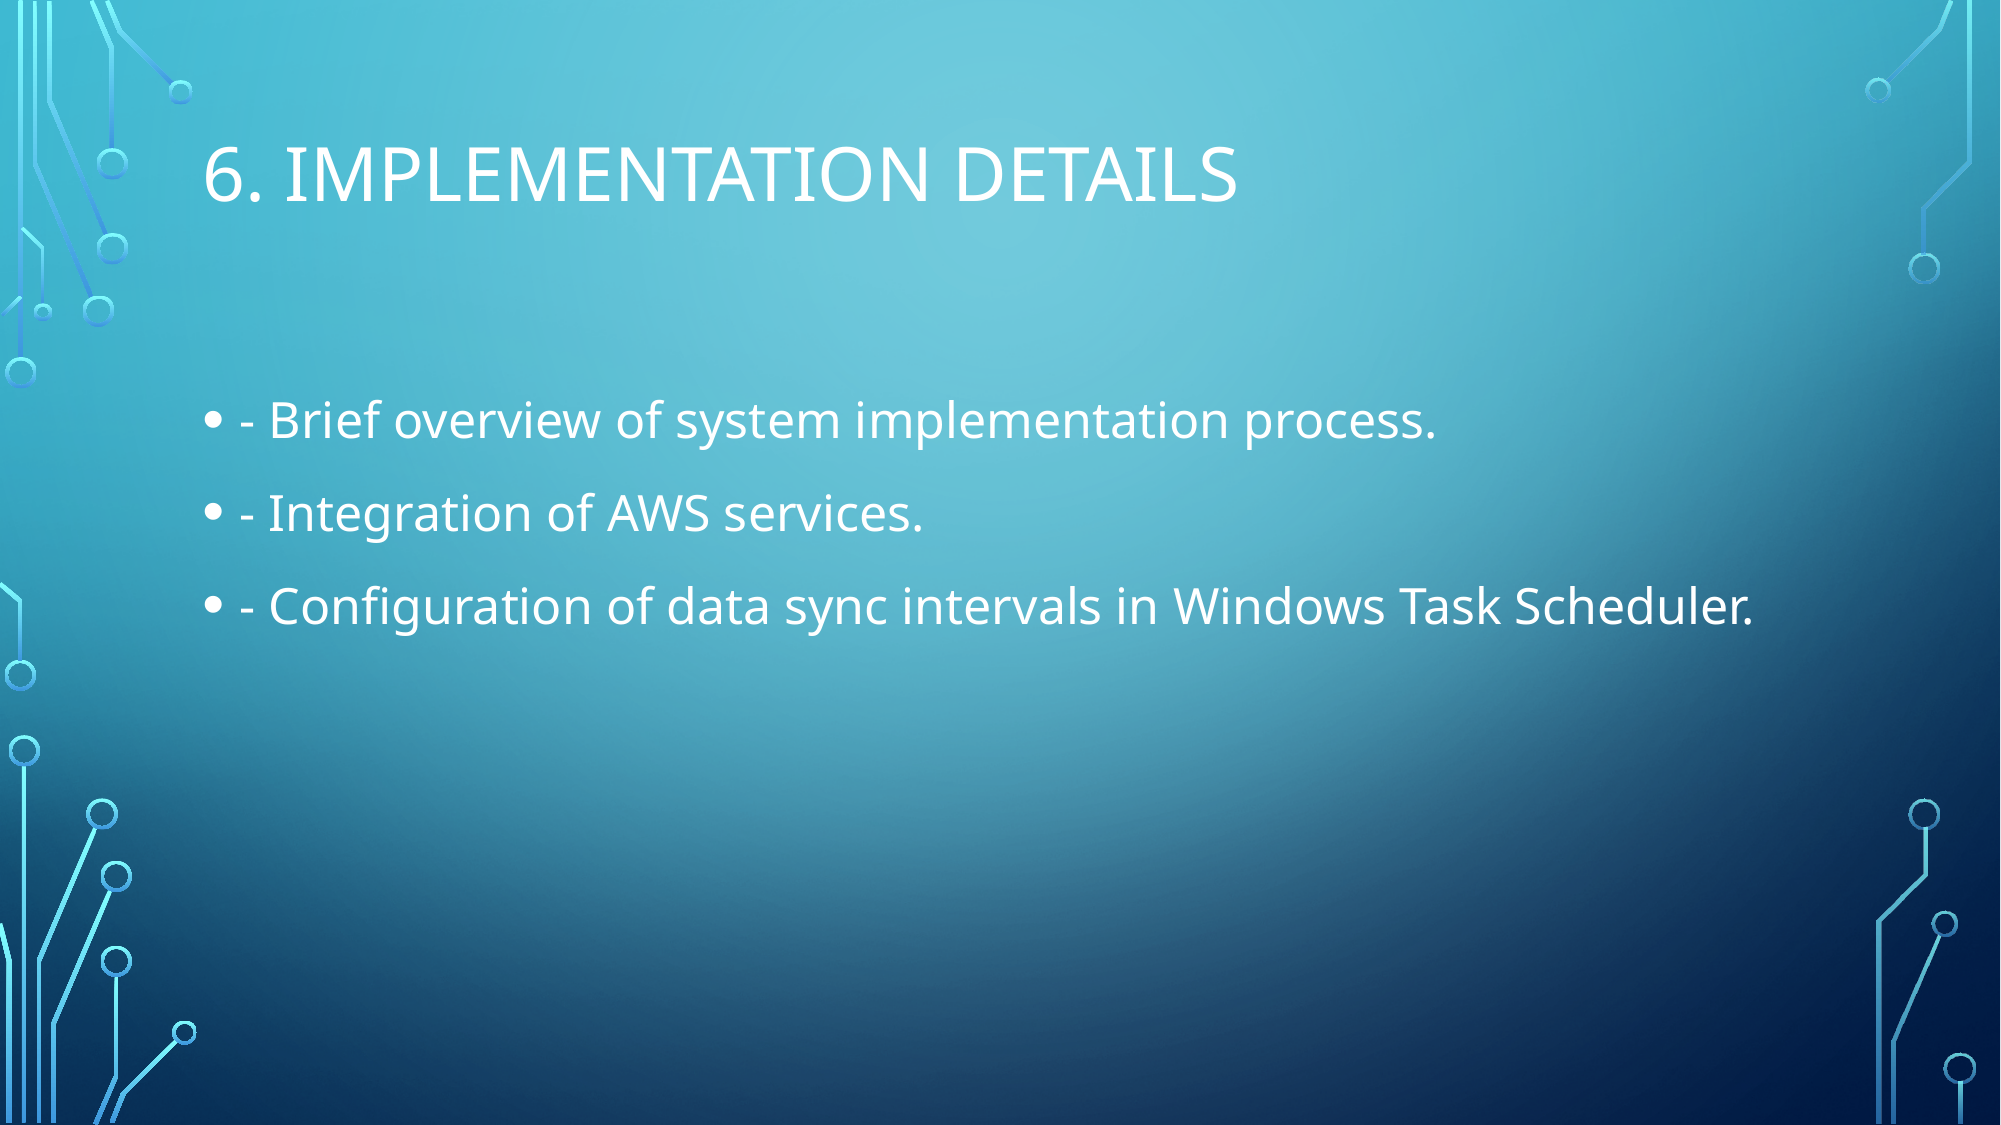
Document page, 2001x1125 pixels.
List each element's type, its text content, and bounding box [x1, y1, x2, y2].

list - Brief overview of system implementation process. - Integration of AWS services. - Configuration of data sync intervals in Windows Task Scheduler. [187, 369, 1813, 950]
title 6. Implementation Details [187, 101, 1813, 344]
